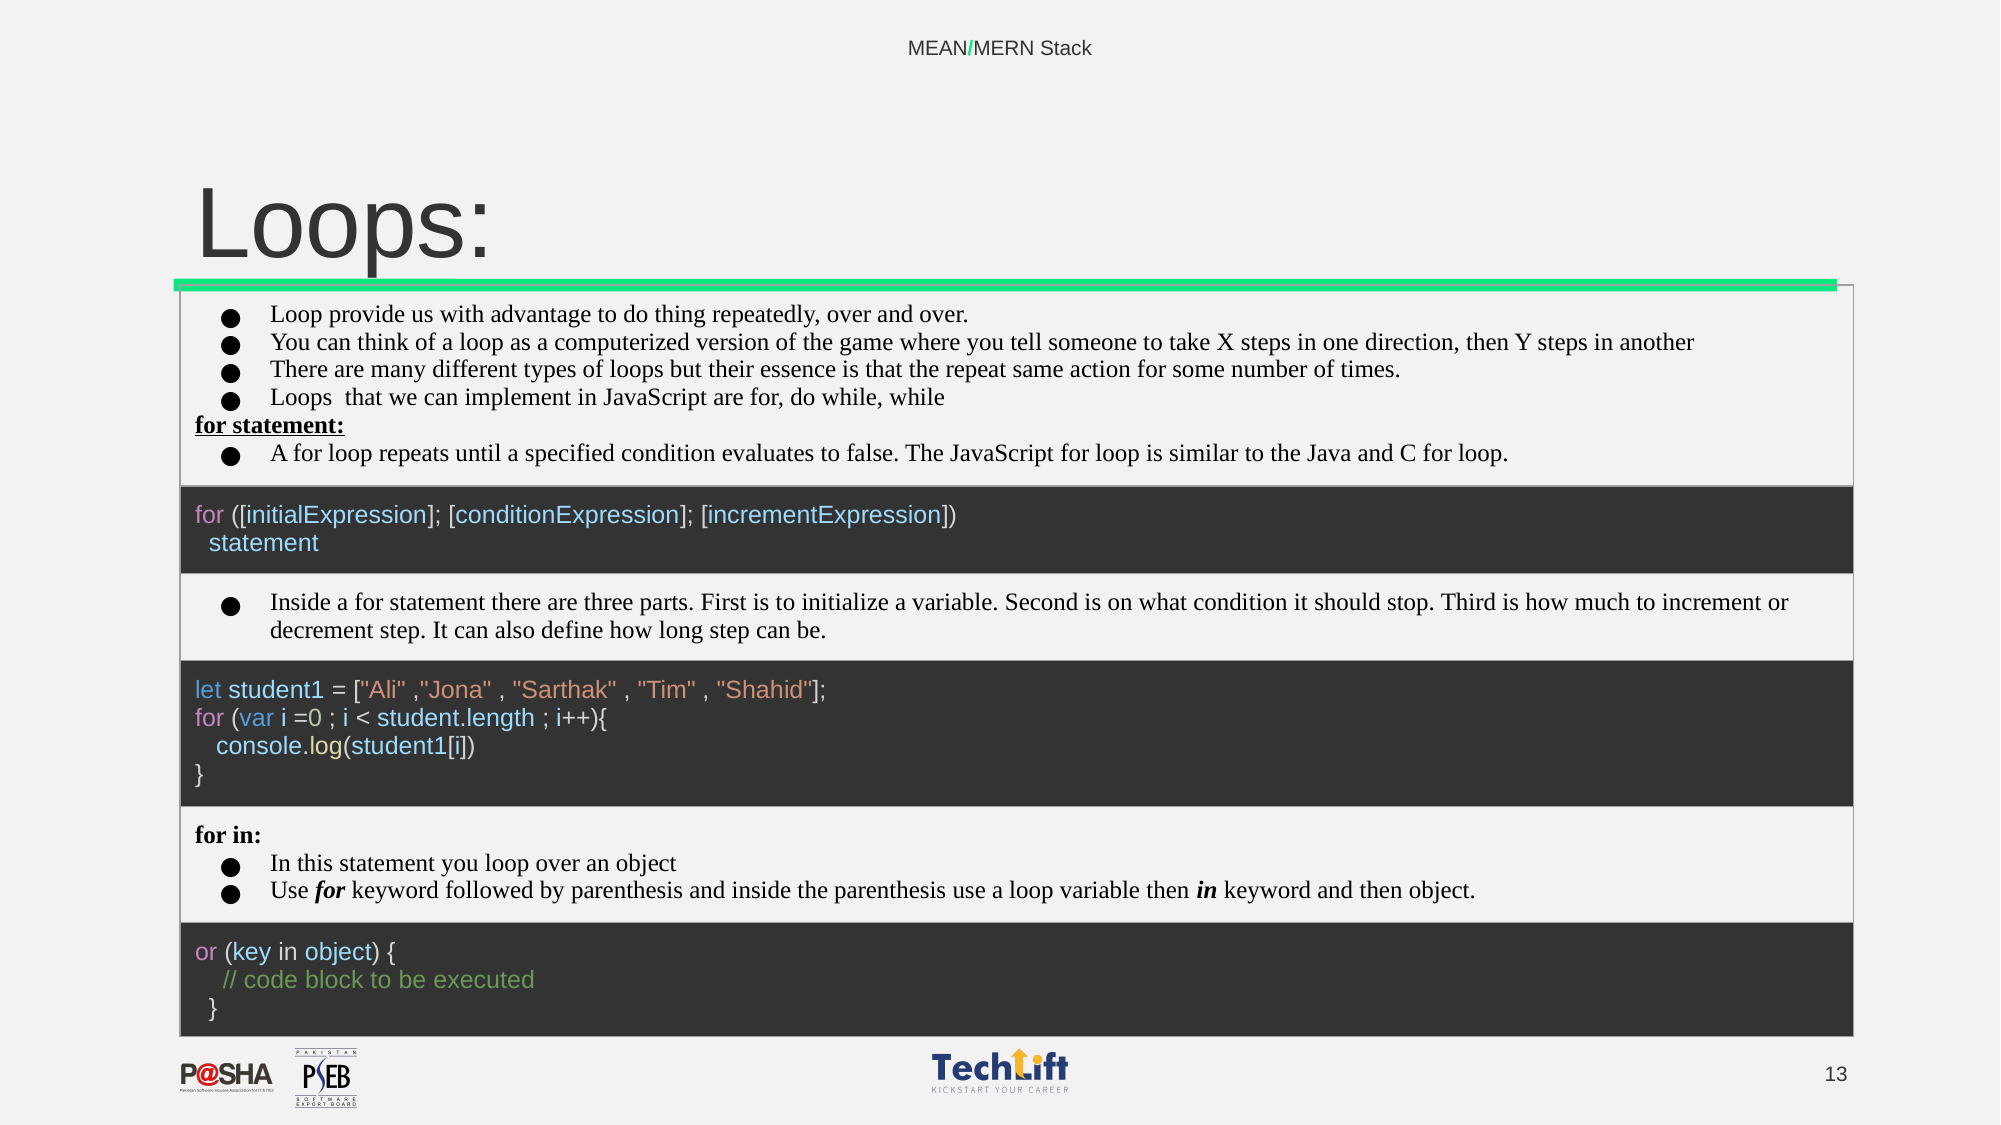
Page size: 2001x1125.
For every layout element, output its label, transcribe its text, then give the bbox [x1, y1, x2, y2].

table_header Loop provide us with advantage to do thing repeatedly, over and over. You can think of a loop as a computerized version of the game where you tell someone to take X steps in one direction, then Y steps in another There are many different types of loops but their essence is that the repeat same action for some number of times. Loops that we can implement in JavaScript are for, do while, while for statement: A for loop repeats until a specified condition evaluates to false. The JavaScript for loop is similar to the Java and C for loop. [181, 286, 1853, 485]
picture [932, 1048, 1068, 1093]
picture [295, 1048, 357, 1108]
table_cell let student1 = ["Ali" ,"Jona" , "Sarthak" , "Tim" , "Shahid"]; for (var i =0 ; i < student.length ; i++){ console.log(student1[i]) } [181, 661, 1853, 806]
picture [180, 1063, 274, 1093]
table_cell Inside a for statement there are three parts. First is to initialize a variable. Second is on what condition it should stop. Third is how much to increment or decrement step. It can also define how long step can be. [181, 574, 1853, 660]
title Loops: [180, 47, 1830, 284]
table_cell or (key in object) { // code block to be executed } [181, 923, 1853, 1036]
table_cell for ([initialExpression]; [conditionExpression]; [incrementExpression]) statement [181, 487, 1853, 573]
footer MEAN/MERN Stack [662, 17, 1338, 77]
slide_number ‹#› [1412, 1042, 1863, 1103]
table_cell for in: In this statement you loop over an object Use for keyword followed by parenthesis and inside the parenthesis use a loop variable then in keyword and then object. [181, 807, 1853, 922]
